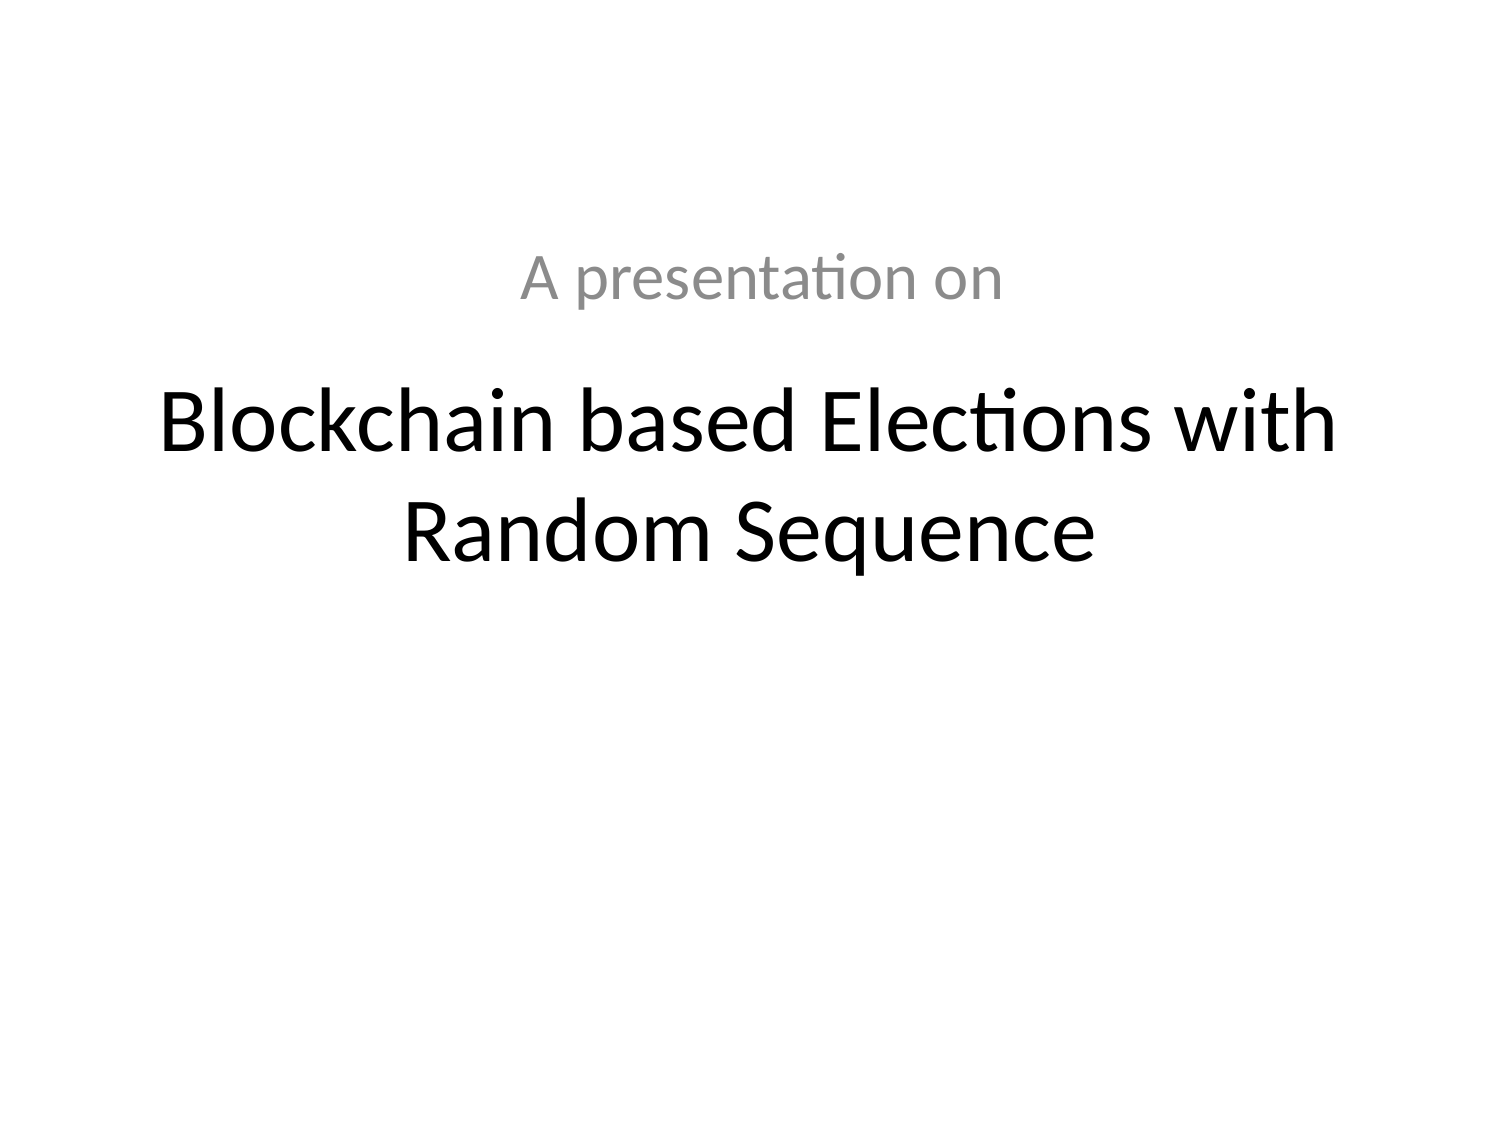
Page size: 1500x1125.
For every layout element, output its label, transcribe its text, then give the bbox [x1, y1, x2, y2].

title Blockchain based Elections with Random Sequence [112, 349, 1388, 591]
subtitle A presentation on [237, 224, 1288, 513]
